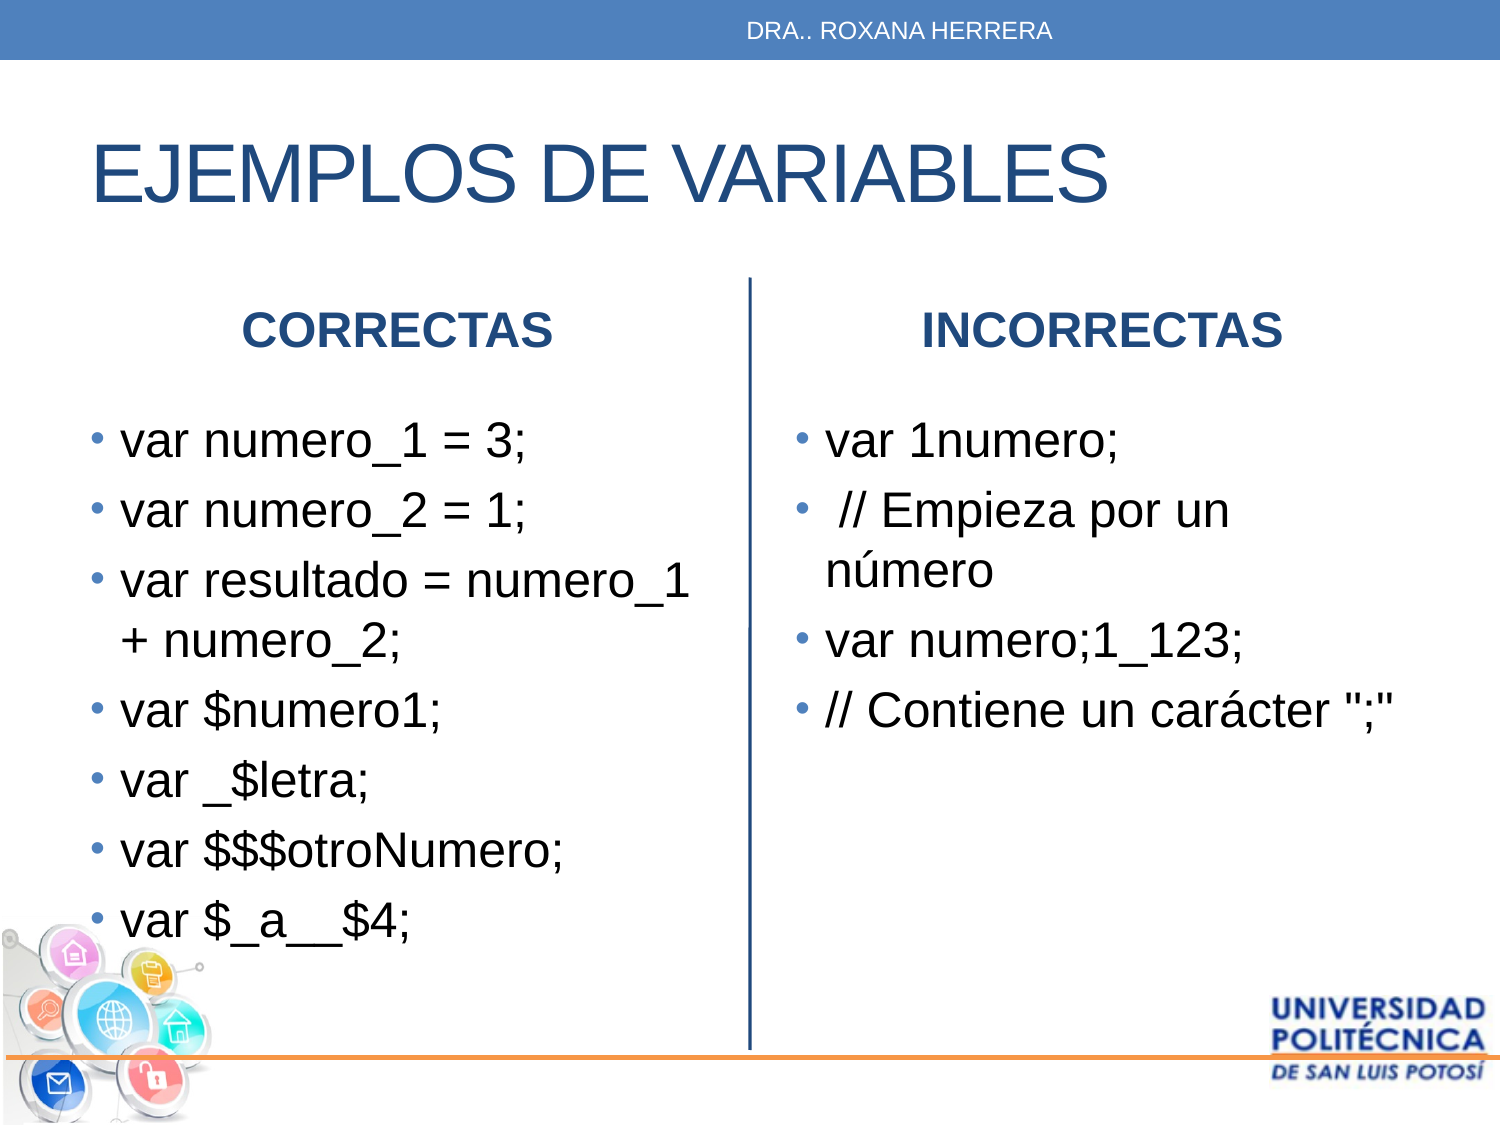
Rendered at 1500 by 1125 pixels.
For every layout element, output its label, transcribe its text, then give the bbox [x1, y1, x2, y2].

list var numero_1 = 3; var numero_2 = 1; var resultado = numero_1 + numero_2; var $numero1; var _$letra; var $$$otroNumero; var $_a__$4; [75, 399, 720, 1049]
title EJEMPLOS DE VARIABLES [75, 87, 1425, 250]
list CORRECTAS [75, 275, 720, 380]
picture [1269, 995, 1495, 1055]
footer DRA.. ROXANA HERRERA [562, 3, 1238, 57]
list var 1numero; // Empieza por un número var numero;1_123; // Contiene un carácter ";" [780, 399, 1425, 1049]
list INCORRECTAS [780, 275, 1425, 380]
picture [1269, 1060, 1495, 1091]
picture [2, 916, 224, 1125]
